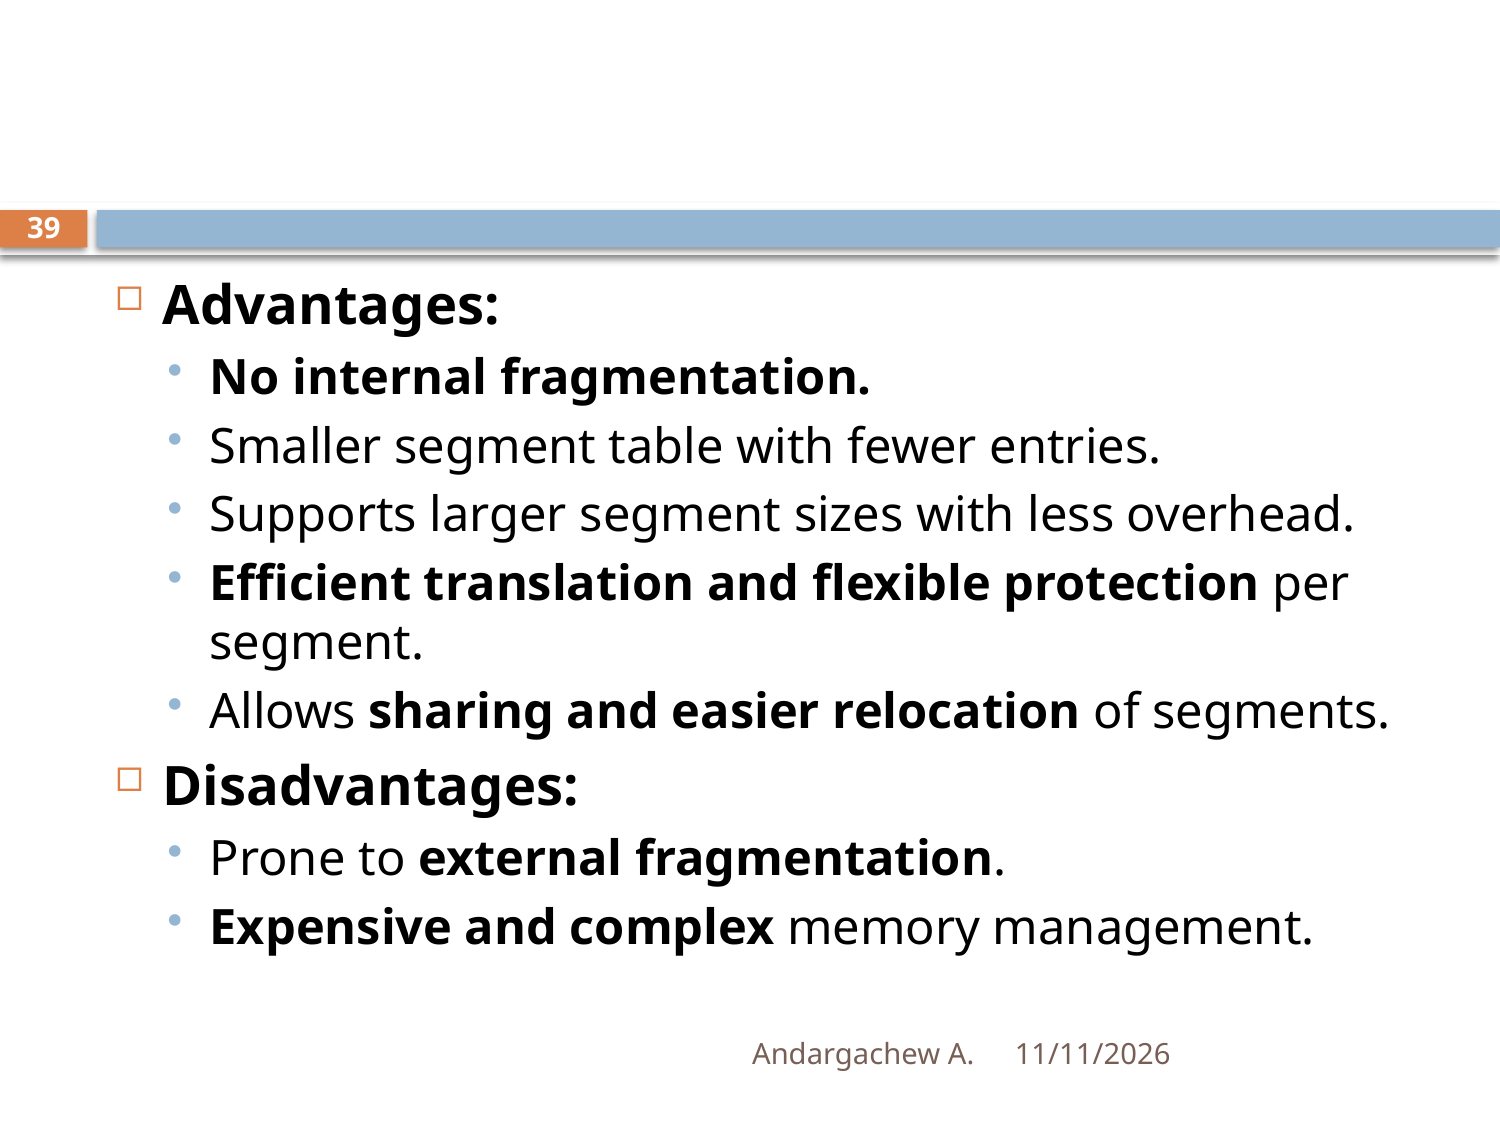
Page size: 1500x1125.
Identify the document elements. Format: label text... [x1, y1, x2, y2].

list Advantages: No internal fragmentation. Smaller segment table with fewer entries. Supports larger segment sizes with less overhead. Efficient translation and flexible protection per segment. Allows sharing and easier relocation of segments. Disadvantages: Prone to external fragmentation. Expensive and complex memory management. [100, 262, 1438, 1000]
footer Andargachew A. [99, 1024, 990, 1085]
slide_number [999, 1025, 1438, 1085]
slide_number 39 [0, 208, 88, 249]
